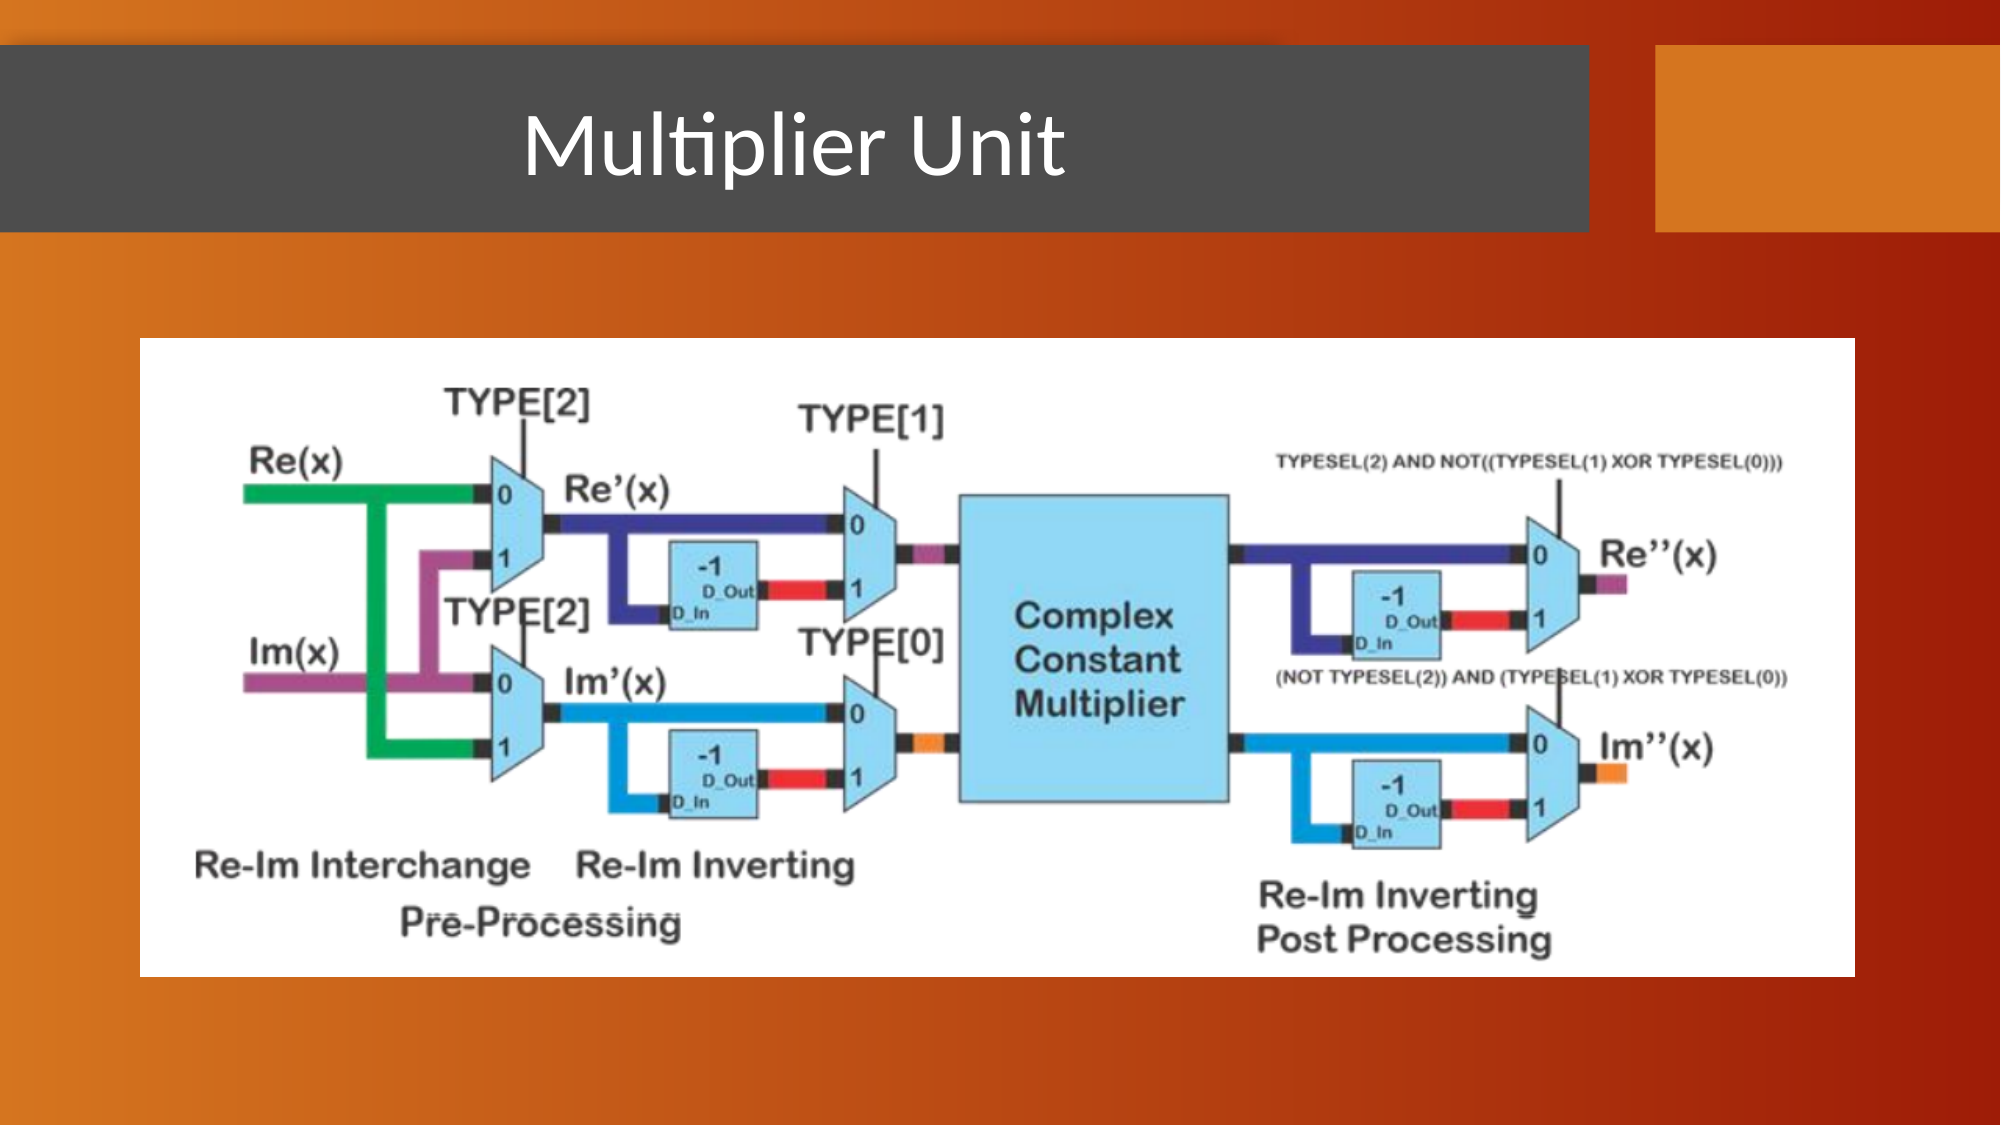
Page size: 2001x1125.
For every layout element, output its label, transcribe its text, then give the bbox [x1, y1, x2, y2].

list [140, 338, 1856, 977]
title Multiplier Unit [0, 45, 1590, 233]
